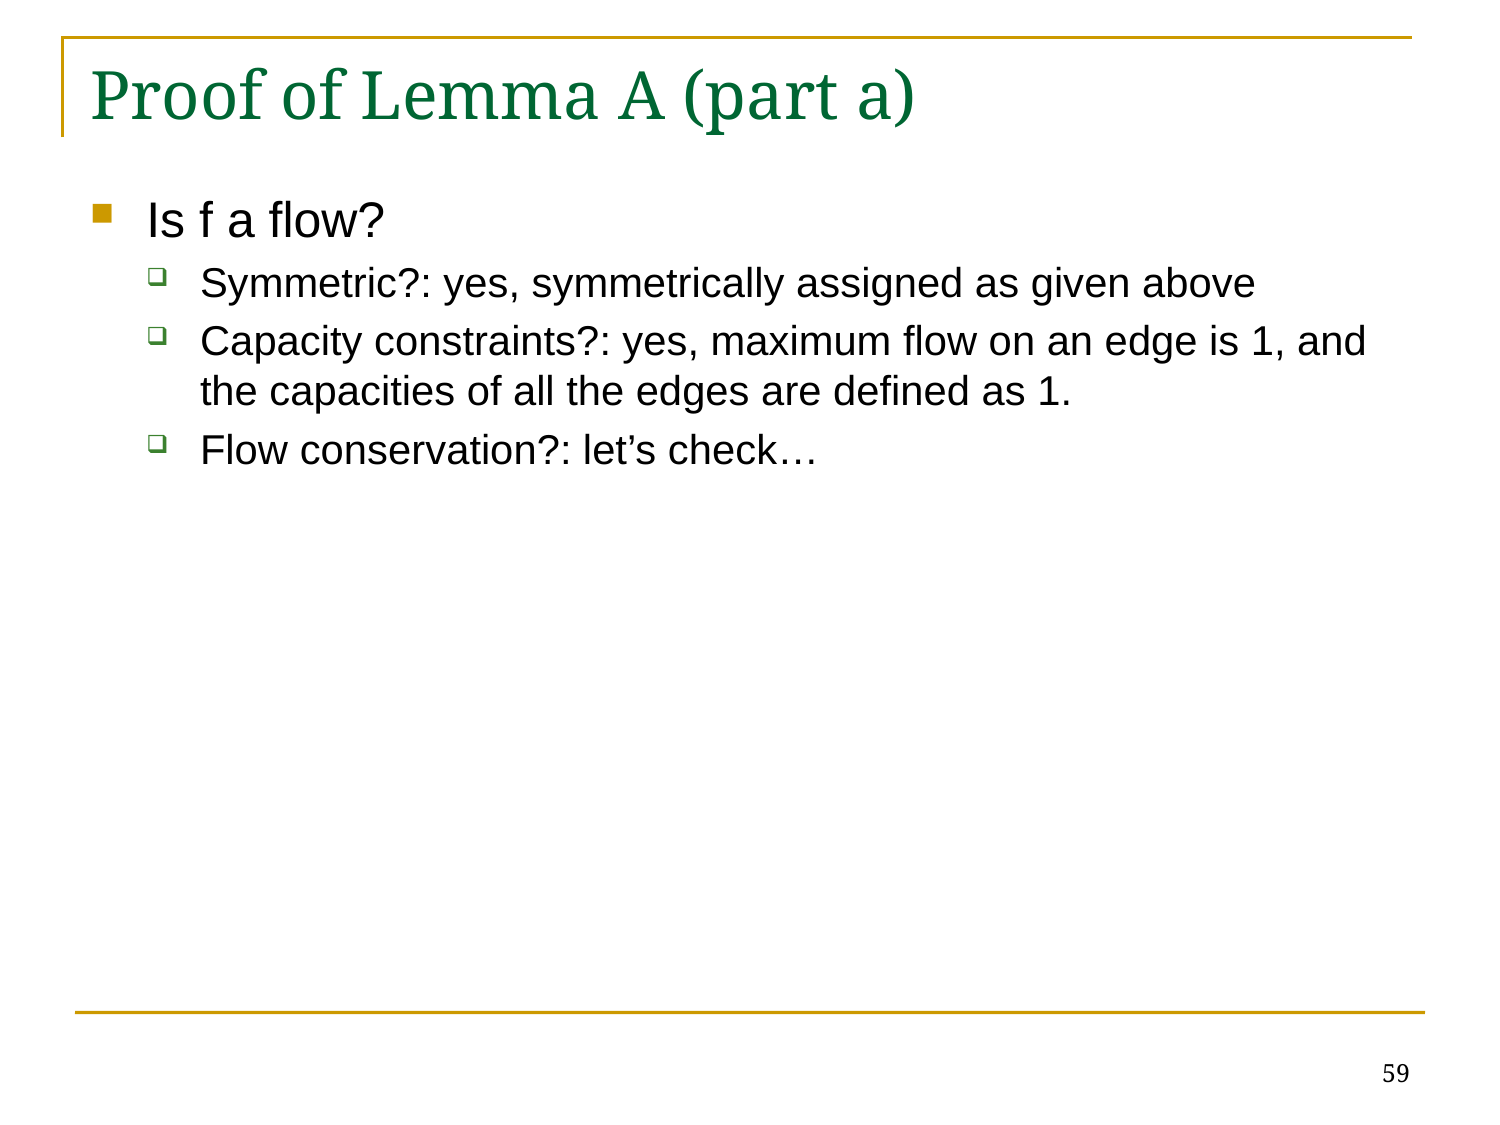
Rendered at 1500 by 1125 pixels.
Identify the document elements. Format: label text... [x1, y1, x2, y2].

list Is f a flow? Symmetric?: yes, symmetrically assigned as given above Capacity constraints?: yes, maximum flow on an edge is 1, and the capacities of all the edges are defined as 1. Flow conservation?: let’s check… [75, 149, 1425, 894]
slide_number 59 [1074, 1023, 1426, 1100]
title Proof of Lemma A (part a) [75, 45, 1425, 149]
